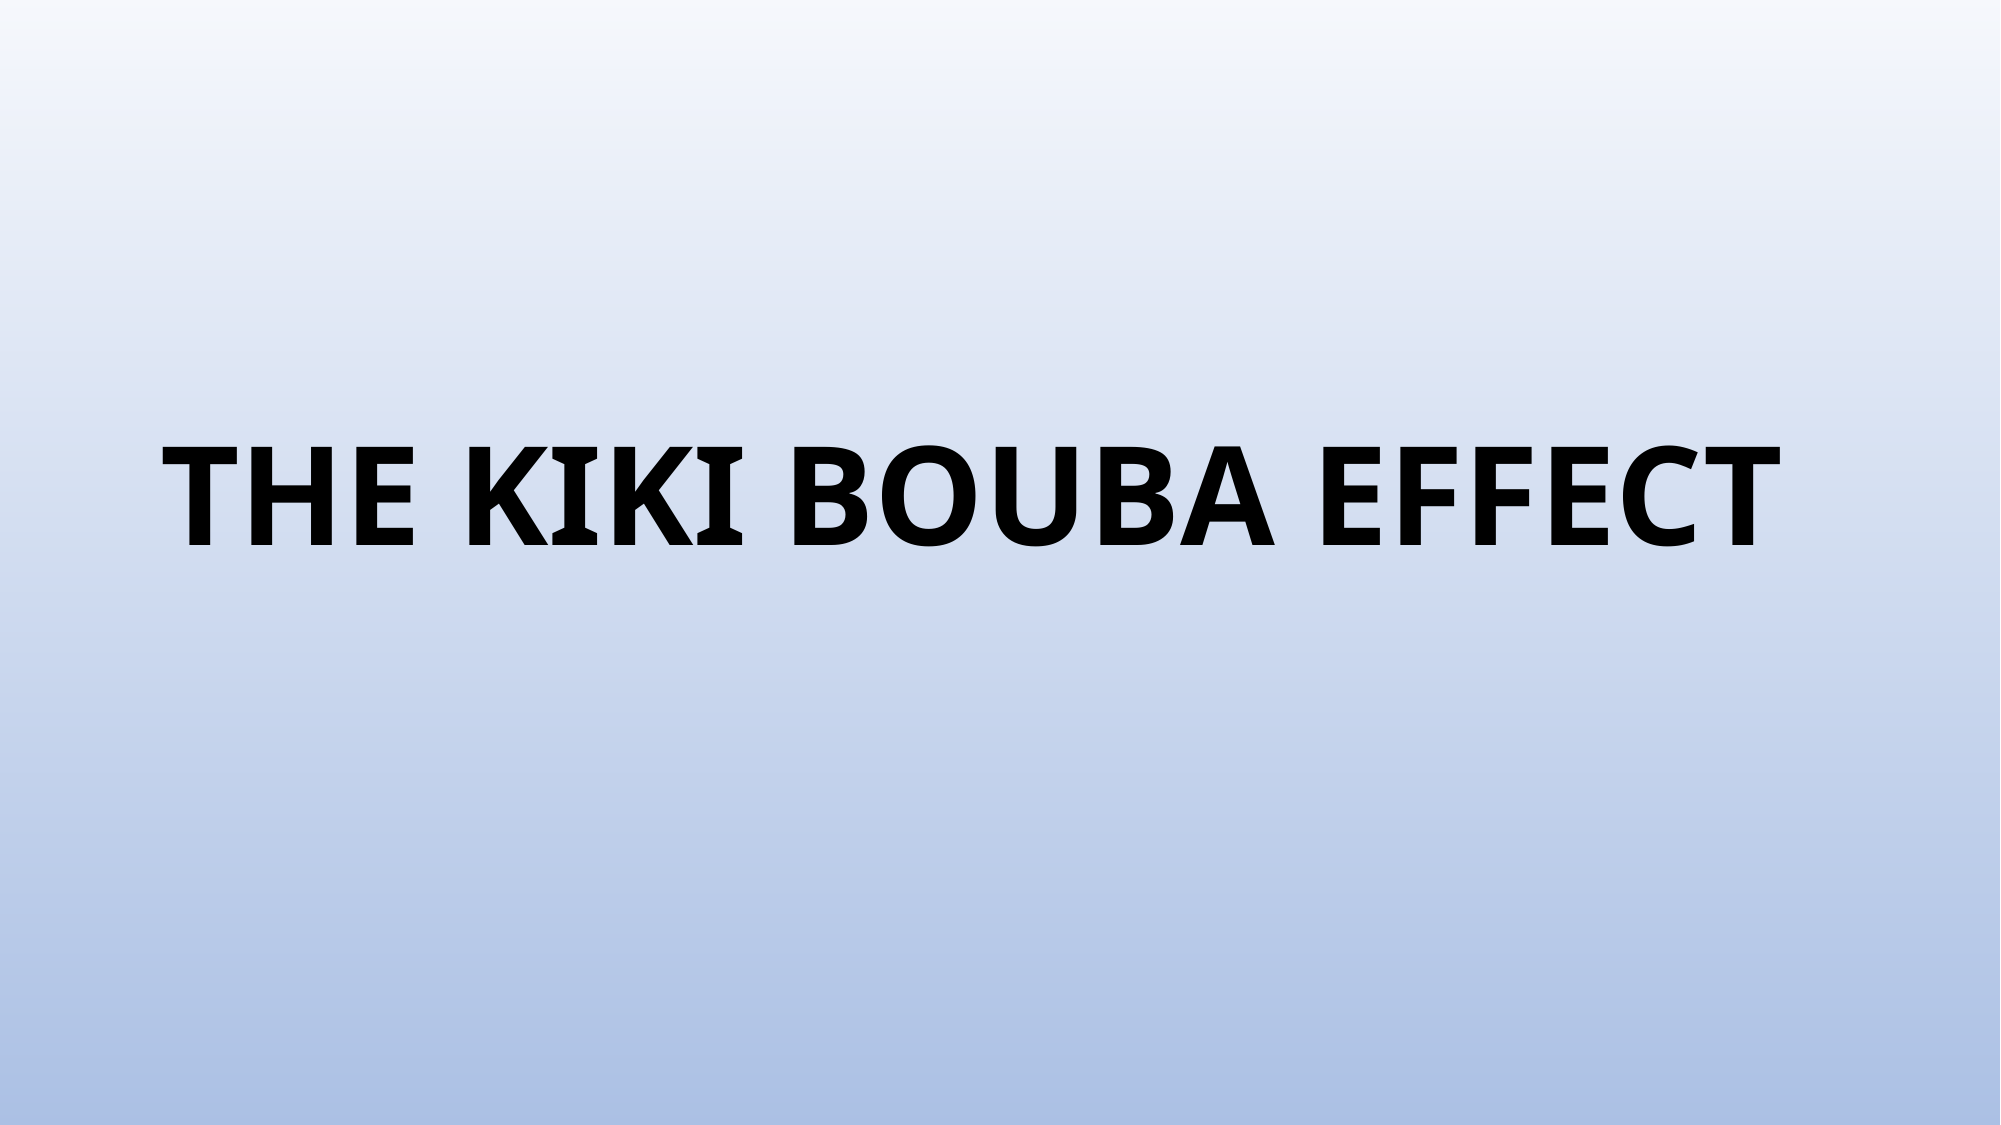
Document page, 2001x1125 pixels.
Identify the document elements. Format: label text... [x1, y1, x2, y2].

title THE KIKI BOUBA EFFECT [109, 391, 1835, 610]
